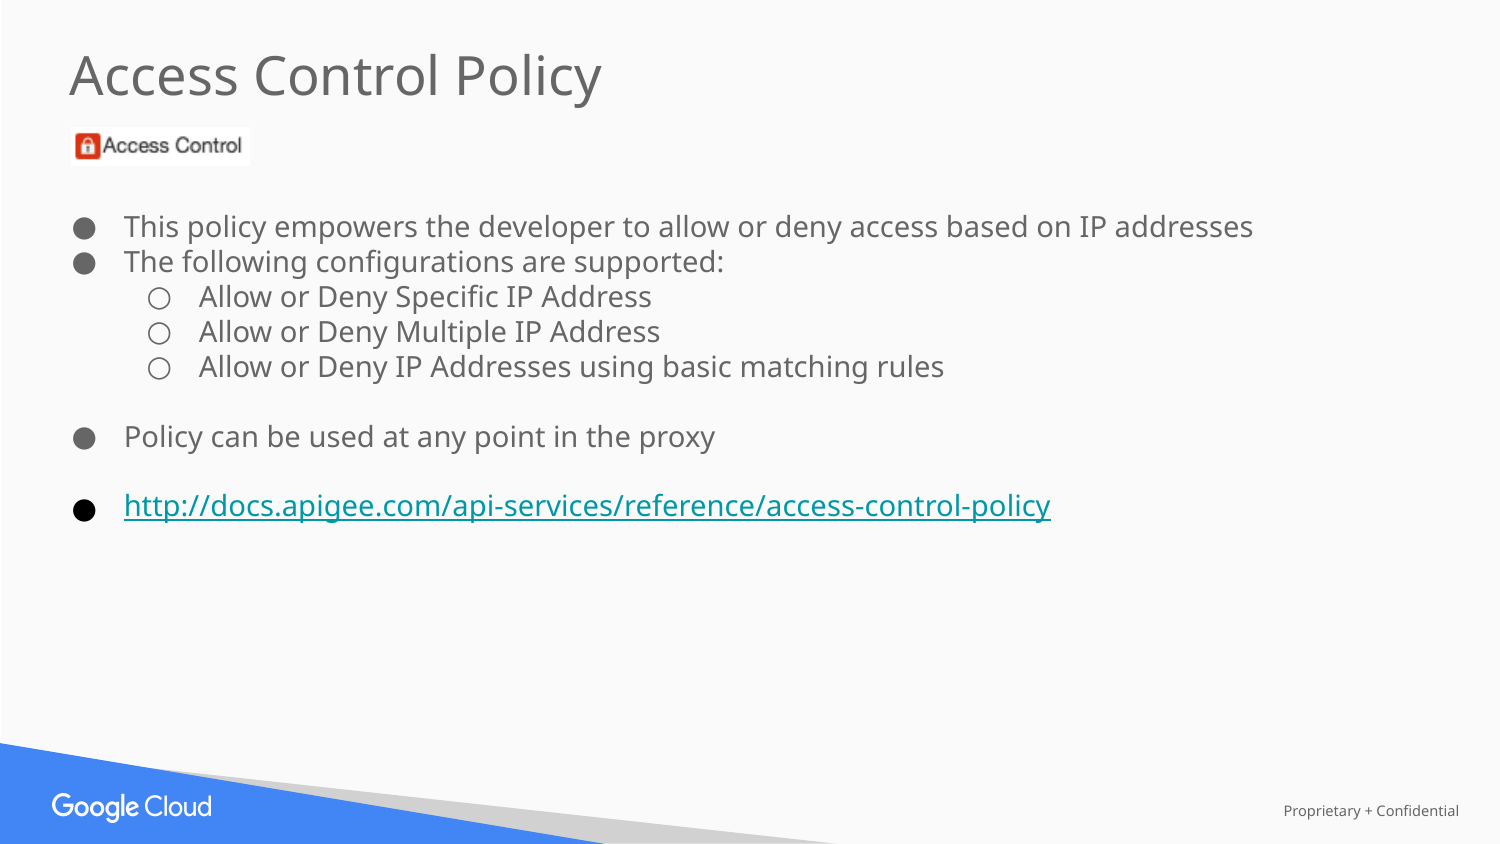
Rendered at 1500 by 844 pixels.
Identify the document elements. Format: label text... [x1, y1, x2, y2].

picture [52, 793, 211, 823]
picture [71, 127, 250, 166]
title Access Control Policy [58, 32, 1339, 116]
text_box This policy empowers the developer to allow or deny access based on IP addresses The following configurations are supported: Allow or Deny Specific IP Address Allow or Deny Multiple IP Address Allow or Deny IP Addresses using basic matching rules Policy can be used at any point in the proxy http://docs.apigee.com/api-services/reference/access-control-policy [37, 202, 1458, 710]
